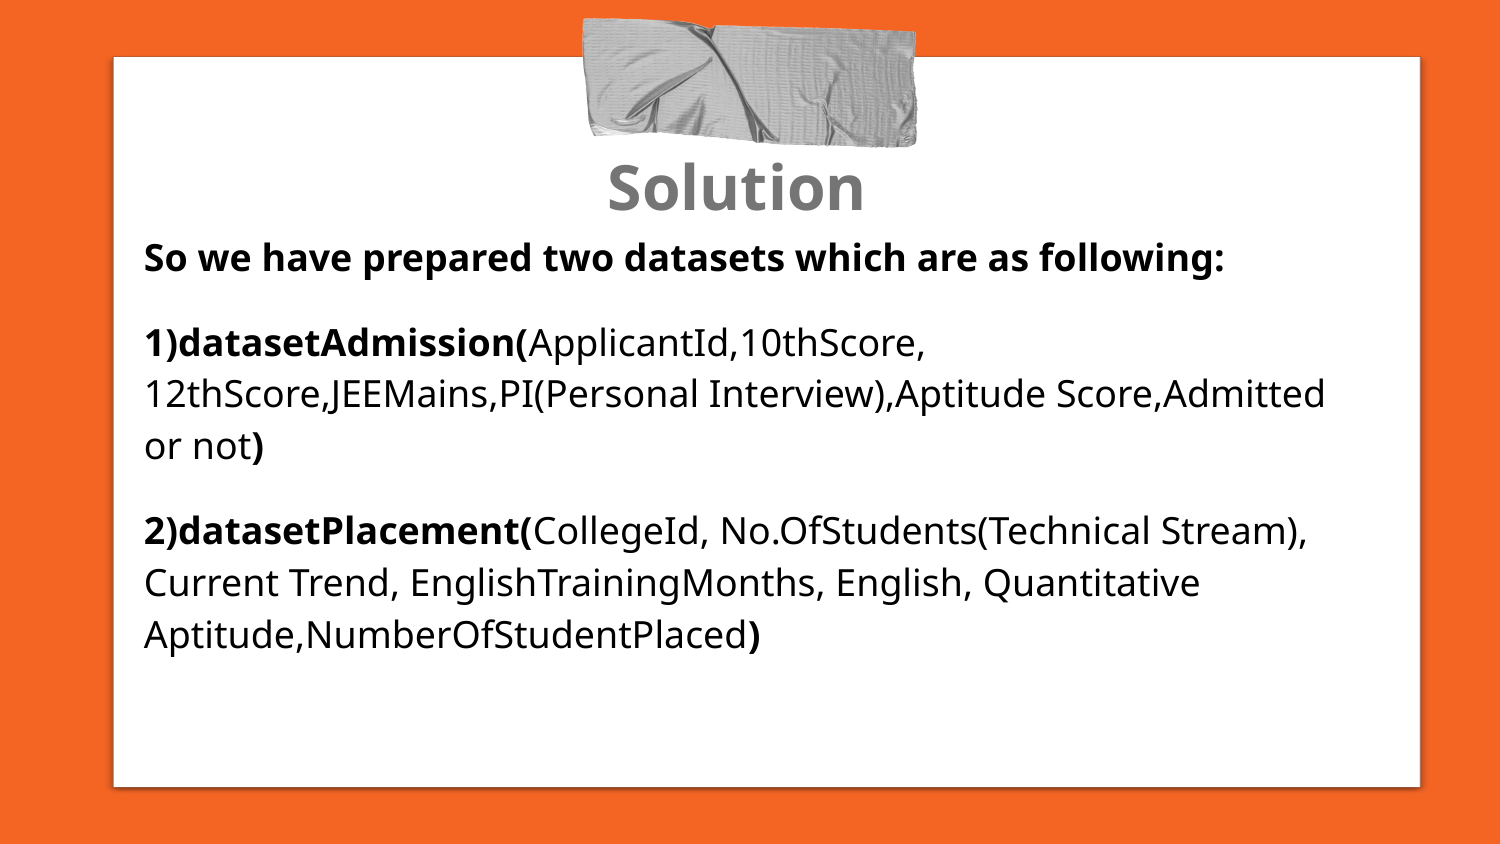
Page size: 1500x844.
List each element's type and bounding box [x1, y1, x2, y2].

picture [61, 16, 1475, 818]
